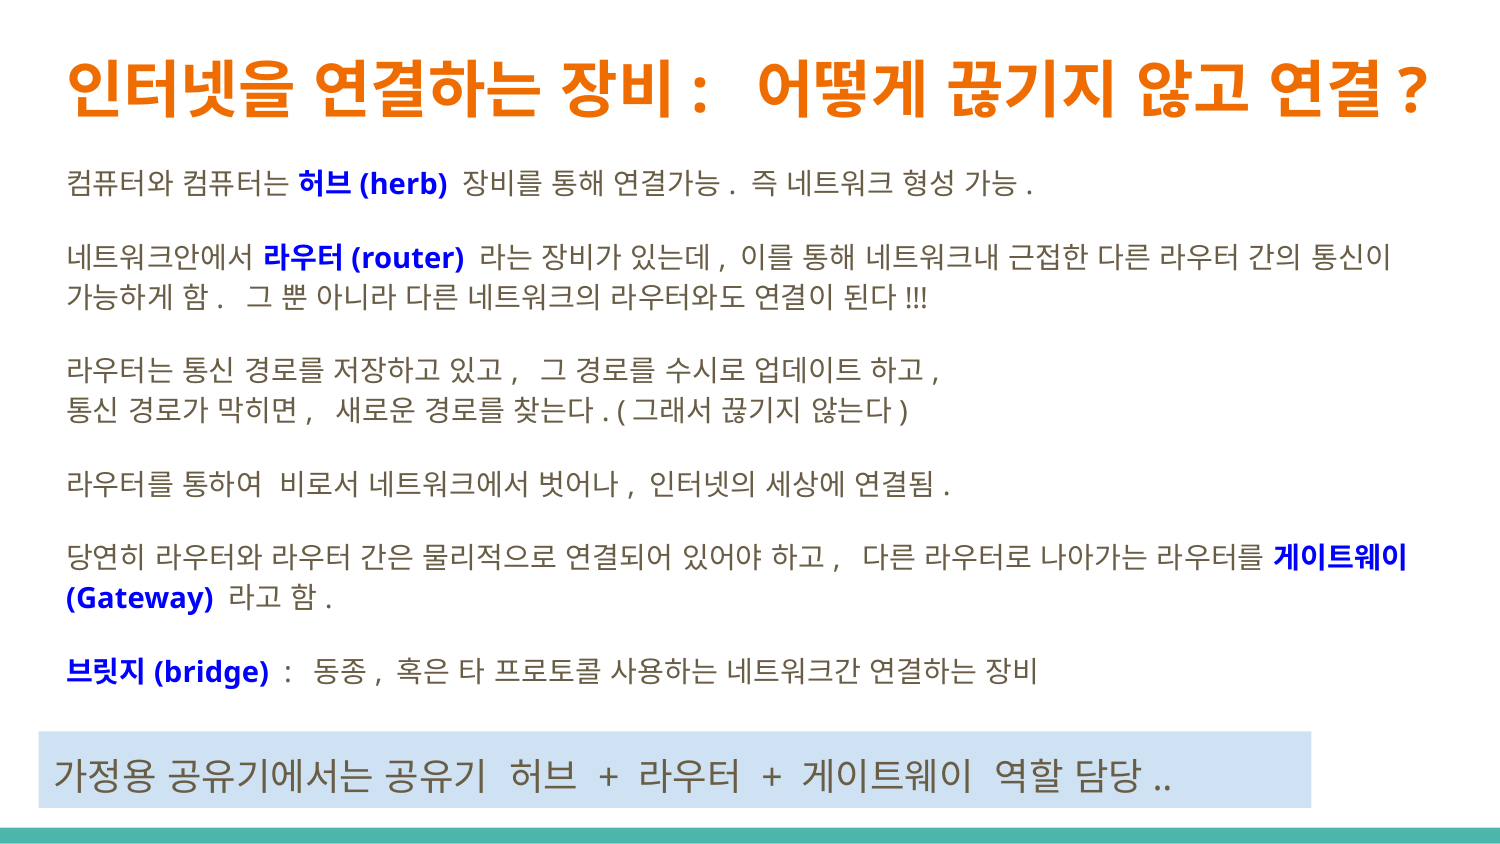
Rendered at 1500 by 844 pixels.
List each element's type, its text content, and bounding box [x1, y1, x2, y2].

list 가정용 공유기에서는 공유기 허브 + 라우터 + 게이트웨이 역할 담당.. [38, 731, 1312, 808]
list 컴퓨터와 컴퓨터는 허브(herb) 장비를 통해 연결가능. 즉 네트워크 형성 가능. 네트워크안에서 라우터(router) 라는 장비가 있는데, 이를 통해 네트워크내 근접한 다른 라우터 간의 통신이 가능하게 함. 그 뿐 아니라 다른 네트워크의 라우터와도 연결이 된다!!! 라우터는 통신 경로를 저장하고 있고, 그 경로를 수시로 업데이트 하고, 통신 경로가 막히면, 새로운 경로를 찾는다. (그래서 끊기지 않는다) 라우터를 통하여 비로서 네트워크에서 벗어나, 인터넷의 세상에 연결됨. 당연히 라우터와 라우터 간은 물리적으로 연결되어 있어야 하고, 다른 라우터로 나아가는 라우터를 게이트웨이(Gateway) 라고 함. 브릿지(bridge) : 동종, 혹은 타 프로토콜 사용하는 네트워크간 연결하는 장비 [51, 145, 1449, 687]
title 인터넷을 연결하는 장비: 어떻게 끊기지 않고 연결? [51, 35, 1500, 144]
